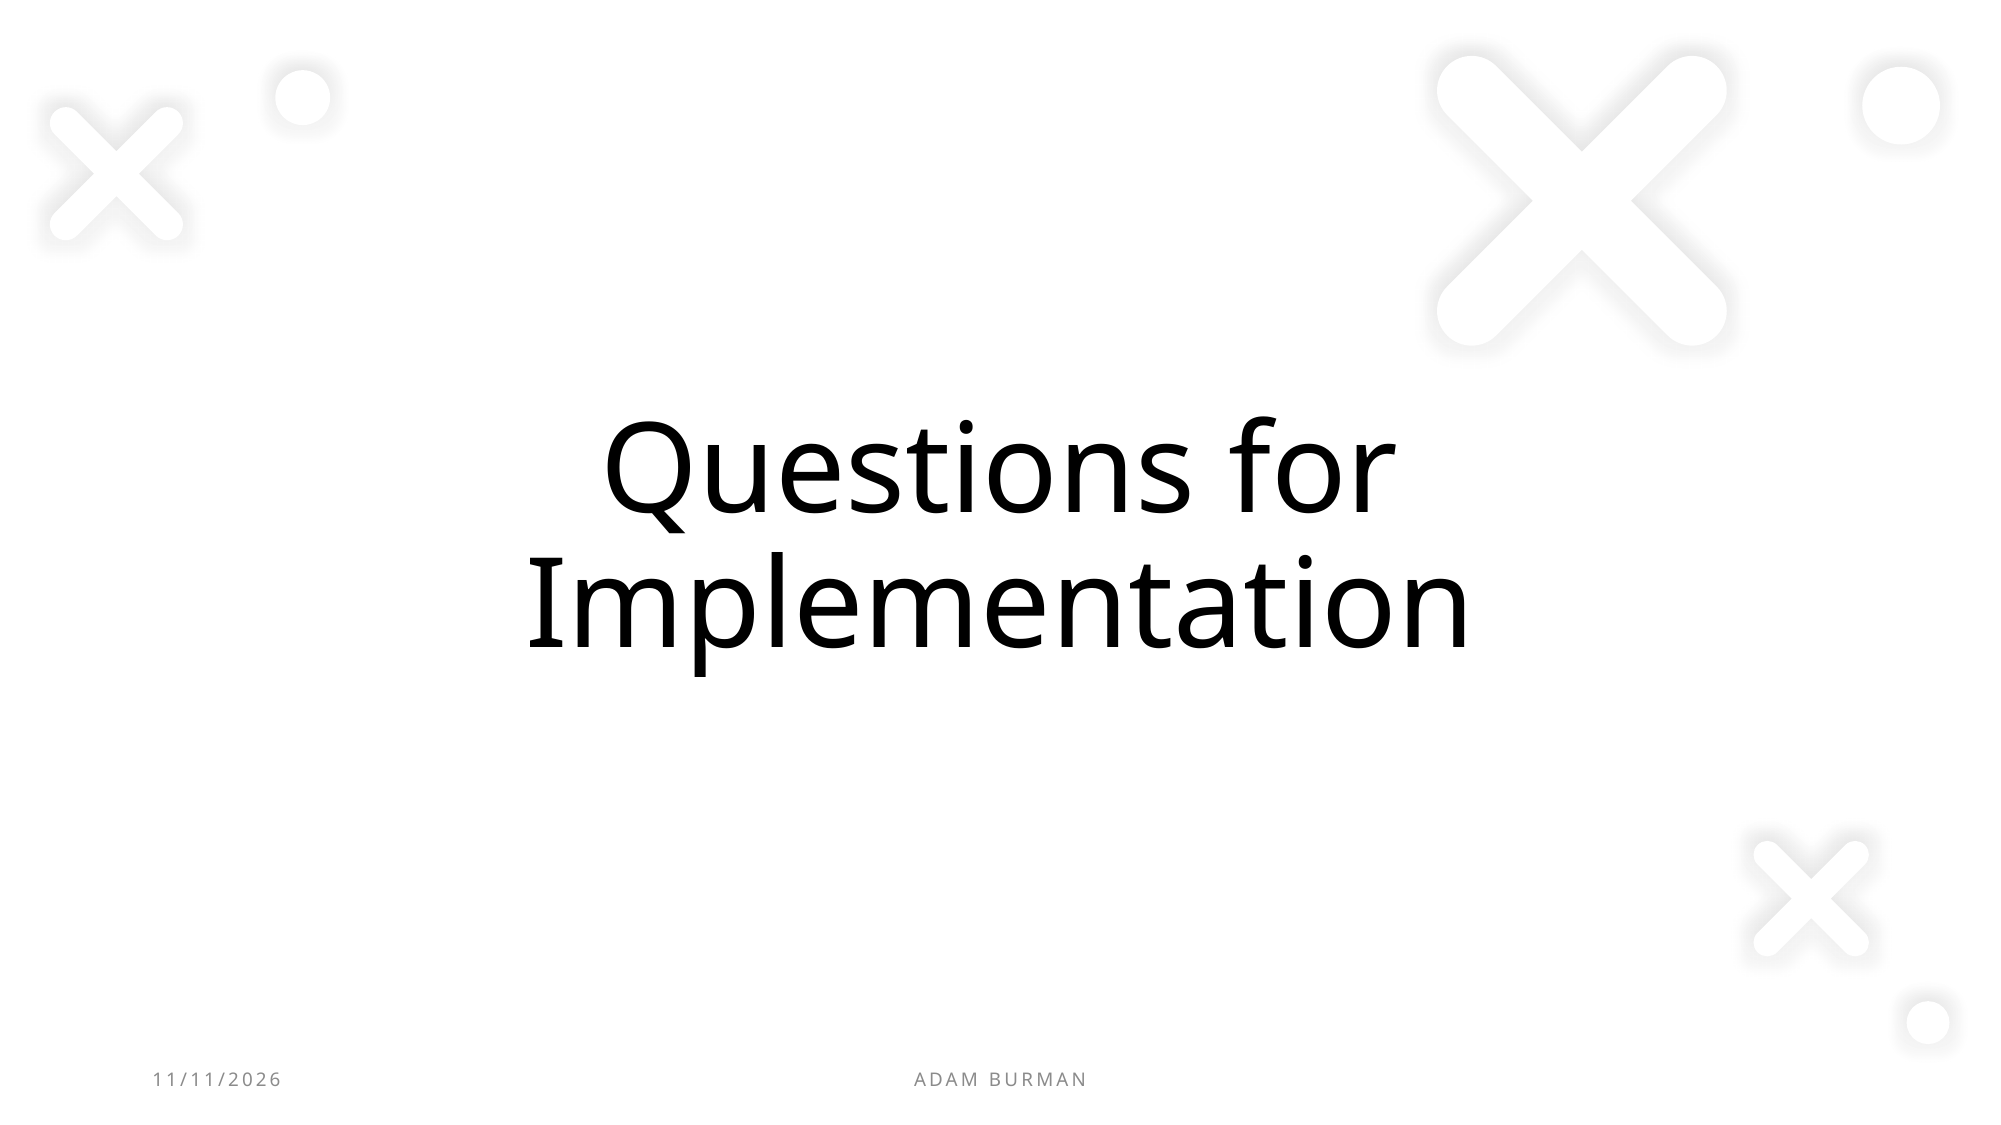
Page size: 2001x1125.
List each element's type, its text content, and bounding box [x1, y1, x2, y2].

footer Adam Burman [662, 1050, 1338, 1110]
title Questions for Implementation [249, 290, 1750, 683]
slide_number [137, 1050, 588, 1110]
